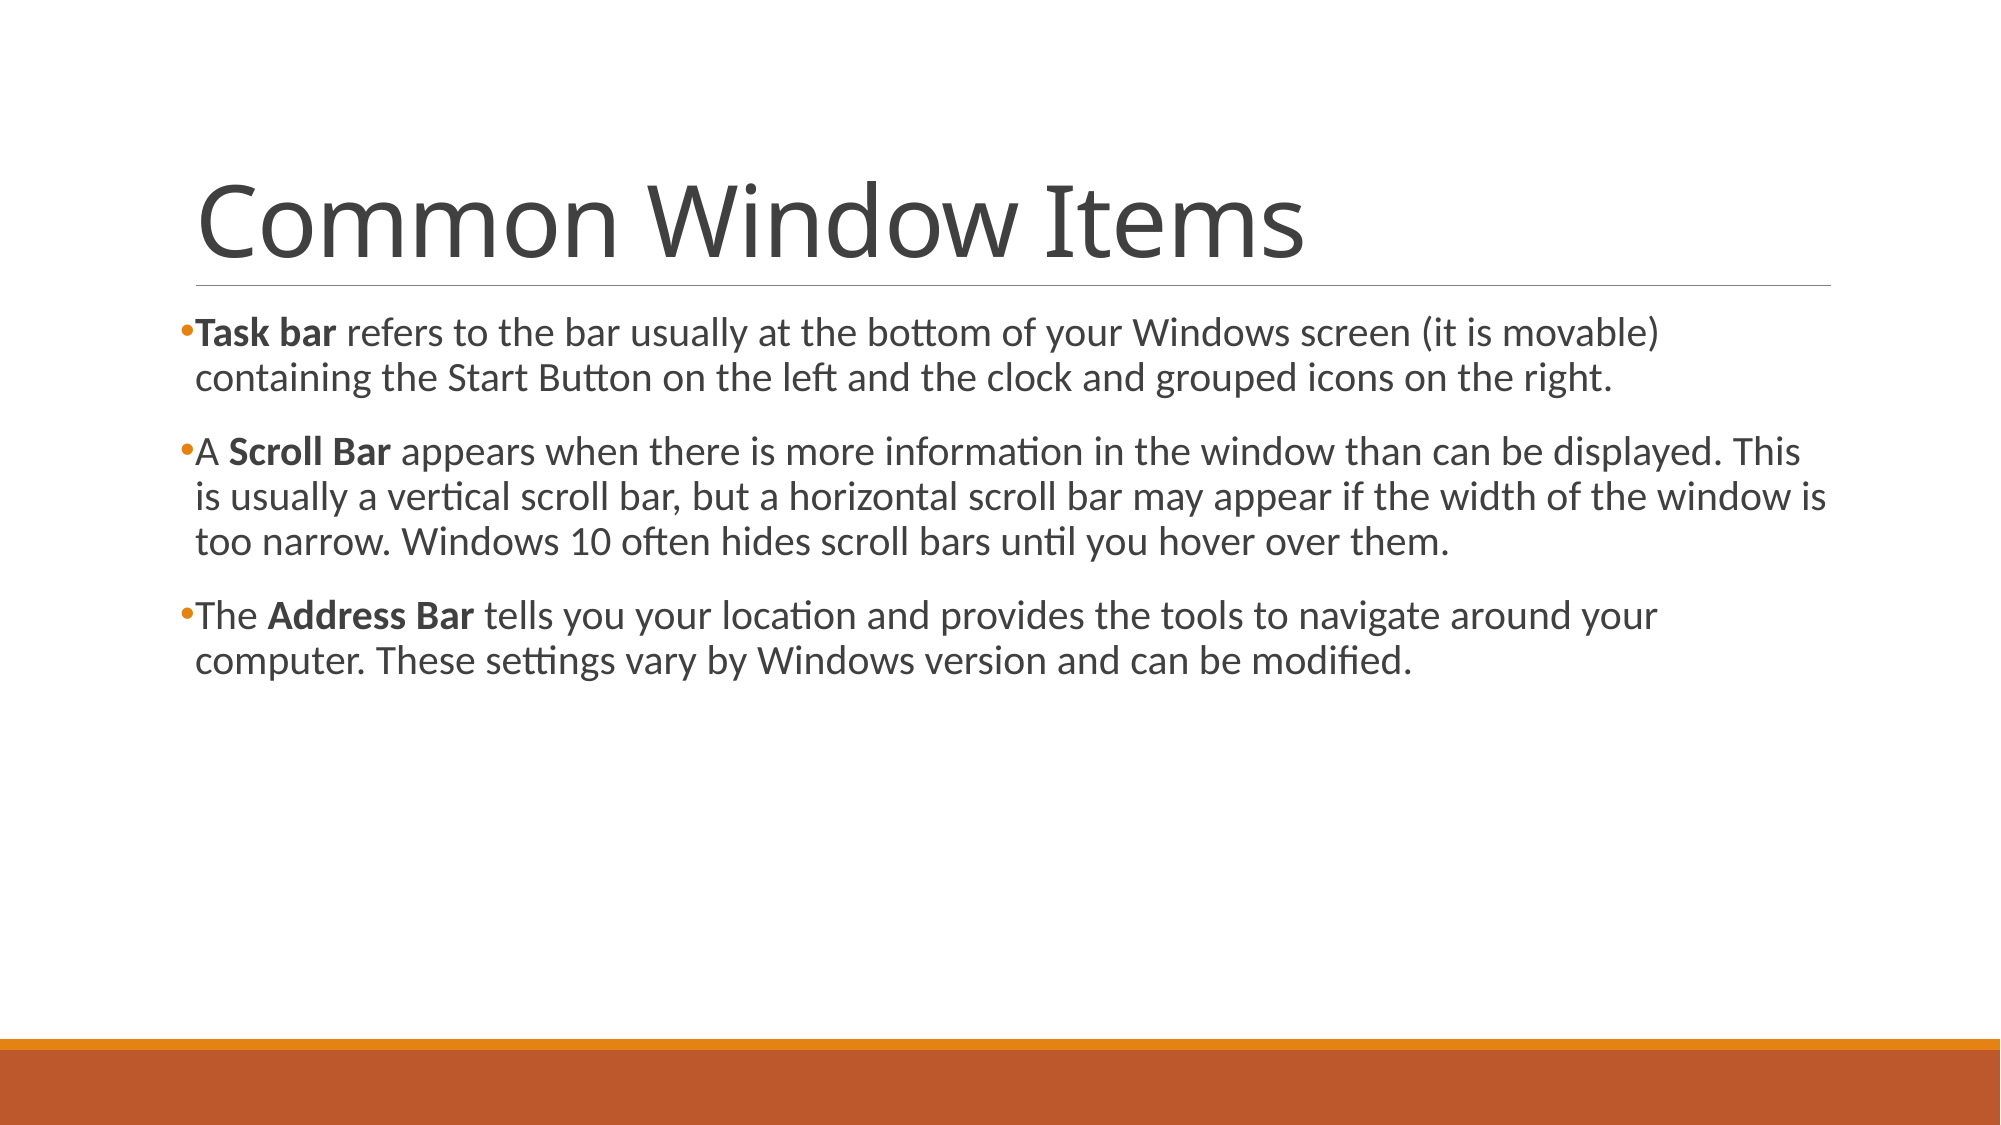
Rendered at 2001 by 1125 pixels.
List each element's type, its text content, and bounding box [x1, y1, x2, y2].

title Common Window Items [180, 47, 1830, 285]
list Task bar refers to the bar usually at the bottom of your Windows screen (it is movable) containing the Start Button on the left and the clock and grouped icons on the right. A Scroll Bar appears when there is more information in the window than can be displayed. This is usually a vertical scroll bar, but a horizontal scroll bar may appear if the width of the window is too narrow. Windows 10 often hides scroll bars until you hover over them. The Address Bar tells you your location and provides the tools to navigate around your computer. These settings vary by Windows version and can be modified. [180, 302, 1830, 963]
